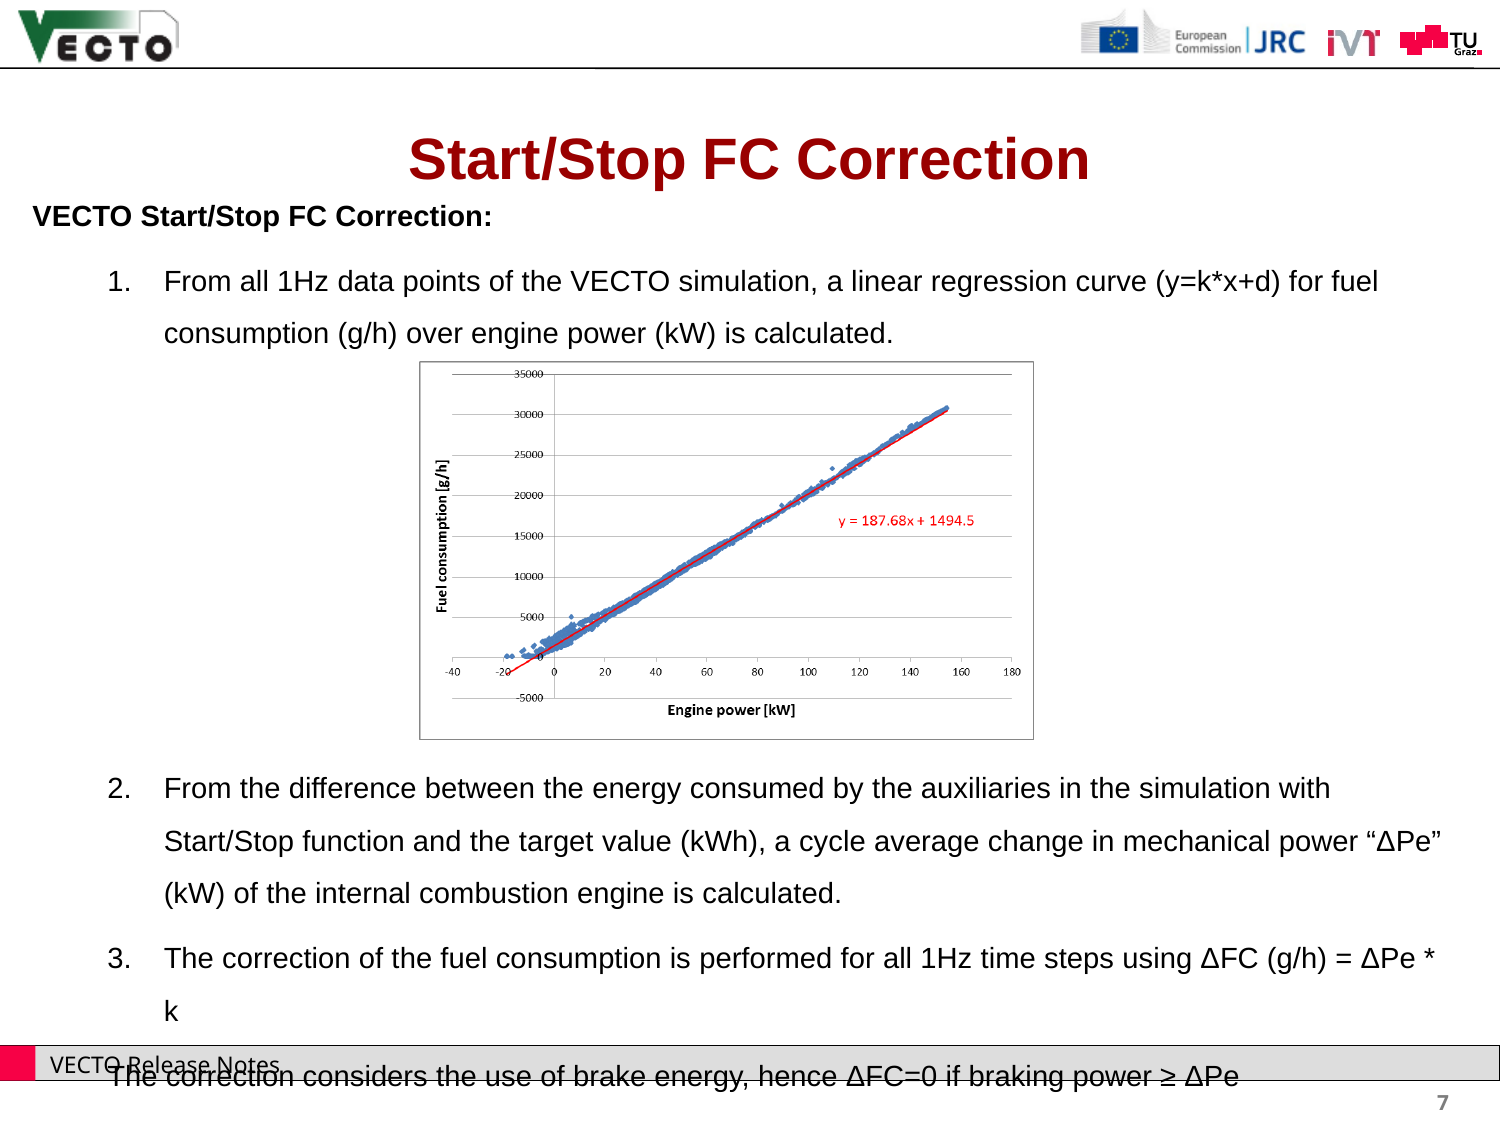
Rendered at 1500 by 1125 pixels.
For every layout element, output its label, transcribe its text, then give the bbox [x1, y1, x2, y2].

picture [418, 360, 1034, 740]
picture [1328, 30, 1380, 56]
text_box VECTO Start/Stop FC Correction: From all 1Hz data points of the VECTO simulation, a linear regression curve (y=k*x+d) for fuel consumption (g/h) over engine power (kW) is calculated. From the difference between the energy consumed by the auxiliaries in the simulation with Start/Stop function and the target value (kWh), a cycle average change in mechanical power “ΔPe” (kW) of the internal combustion engine is calculated. The correction of the fuel consumption is performed for all 1Hz time steps using ΔFC (g/h) = ΔPe * k The correction considers the use of brake energy, hence ΔFC=0 if braking power ≥ ΔPe [17, 185, 1471, 1100]
text_box Start/Stop FC Correction [0, 127, 1500, 185]
picture [1080, 7, 1306, 54]
picture [17, 9, 179, 65]
